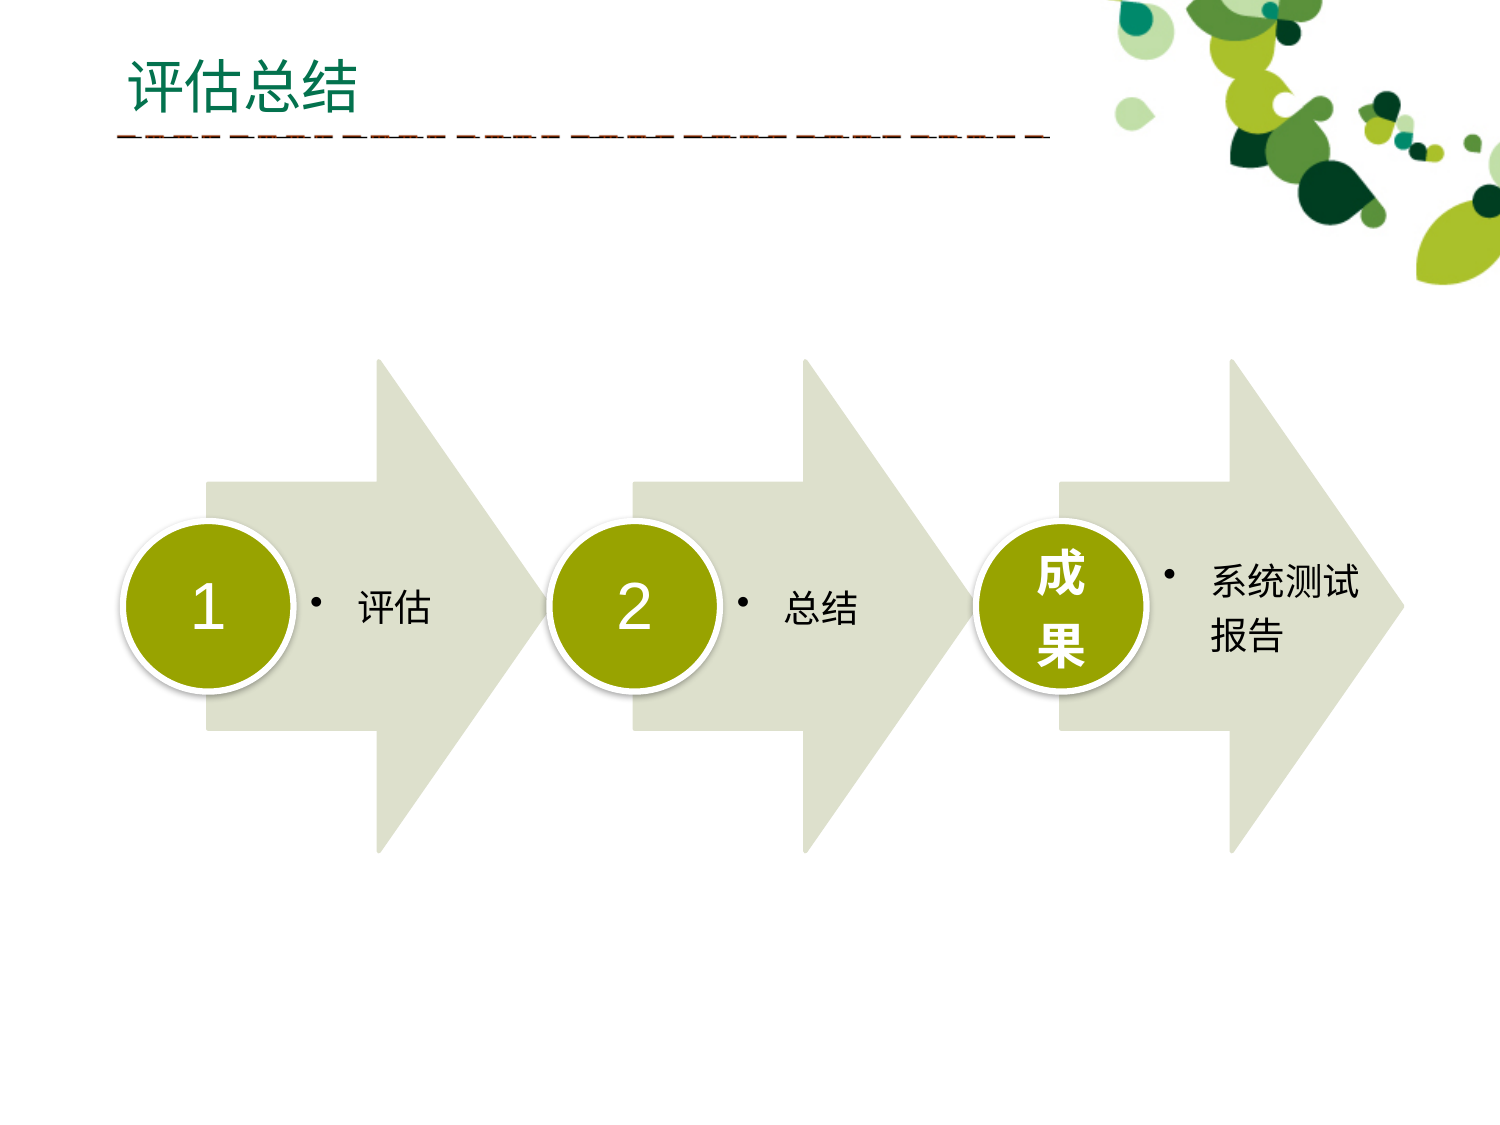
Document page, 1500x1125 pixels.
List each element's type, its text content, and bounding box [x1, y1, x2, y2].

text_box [122, 255, 1403, 957]
picture [0, 0, 1500, 1125]
title 评估总结 [112, 42, 1134, 136]
